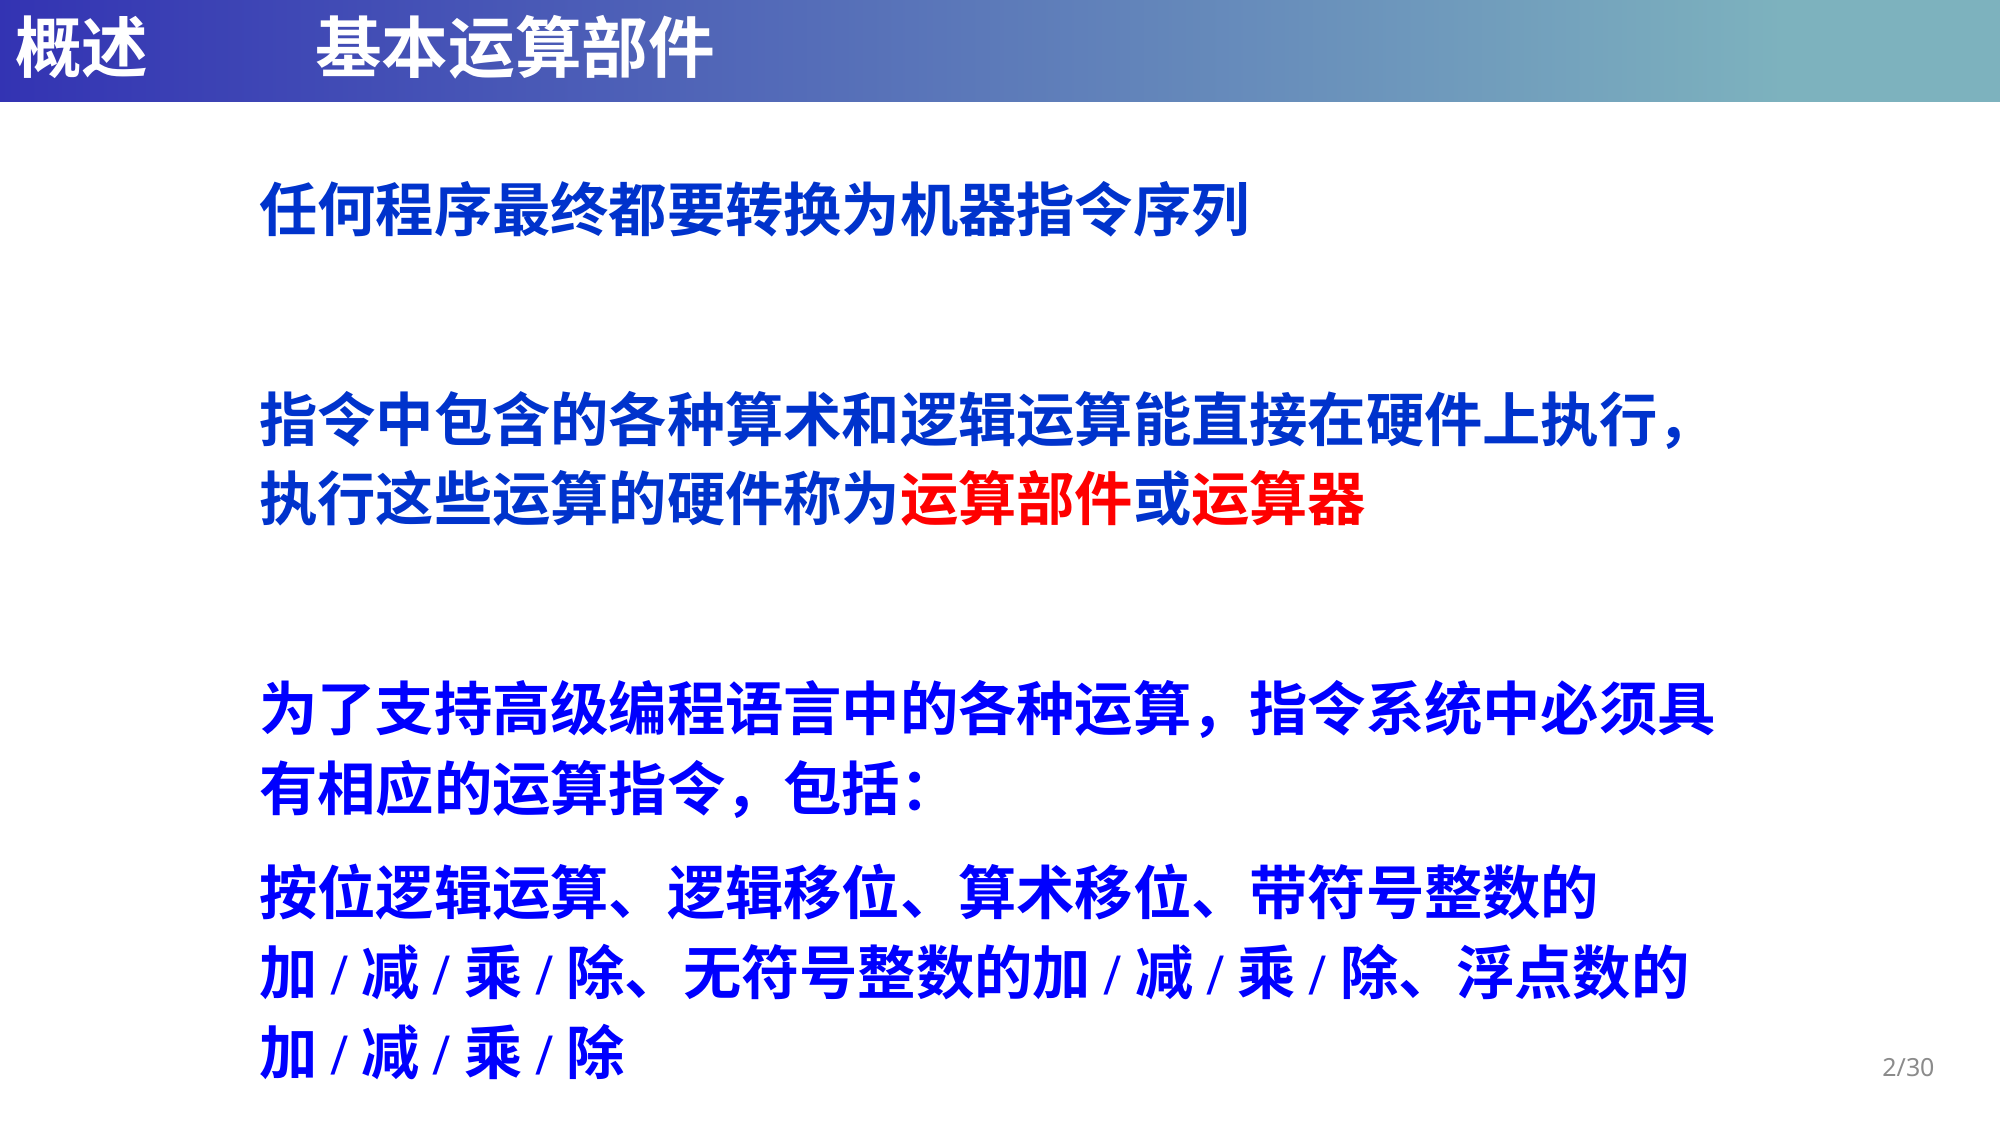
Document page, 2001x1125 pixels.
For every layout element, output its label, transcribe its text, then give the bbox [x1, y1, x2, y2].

title 概述 基本运算部件 [0, 0, 2000, 102]
slide_number 2/30 [1753, 1038, 1950, 1099]
text_box 任何程序最终都要转换为机器指令序列 指令中包含的各种算术和逻辑运算能直接在硬件上执行，执行这些运算的硬件称为运算部件或运算器 为了支持高级编程语言中的各种运算，指令系统中必须具有相应的运算指令，包括： 按位逻辑运算、逻辑移位、算术移位、带符号整数的加/减/乘/除、无符号整数的加/减/乘/除、浮点数的加/减/乘/除 [244, 156, 1754, 1094]
